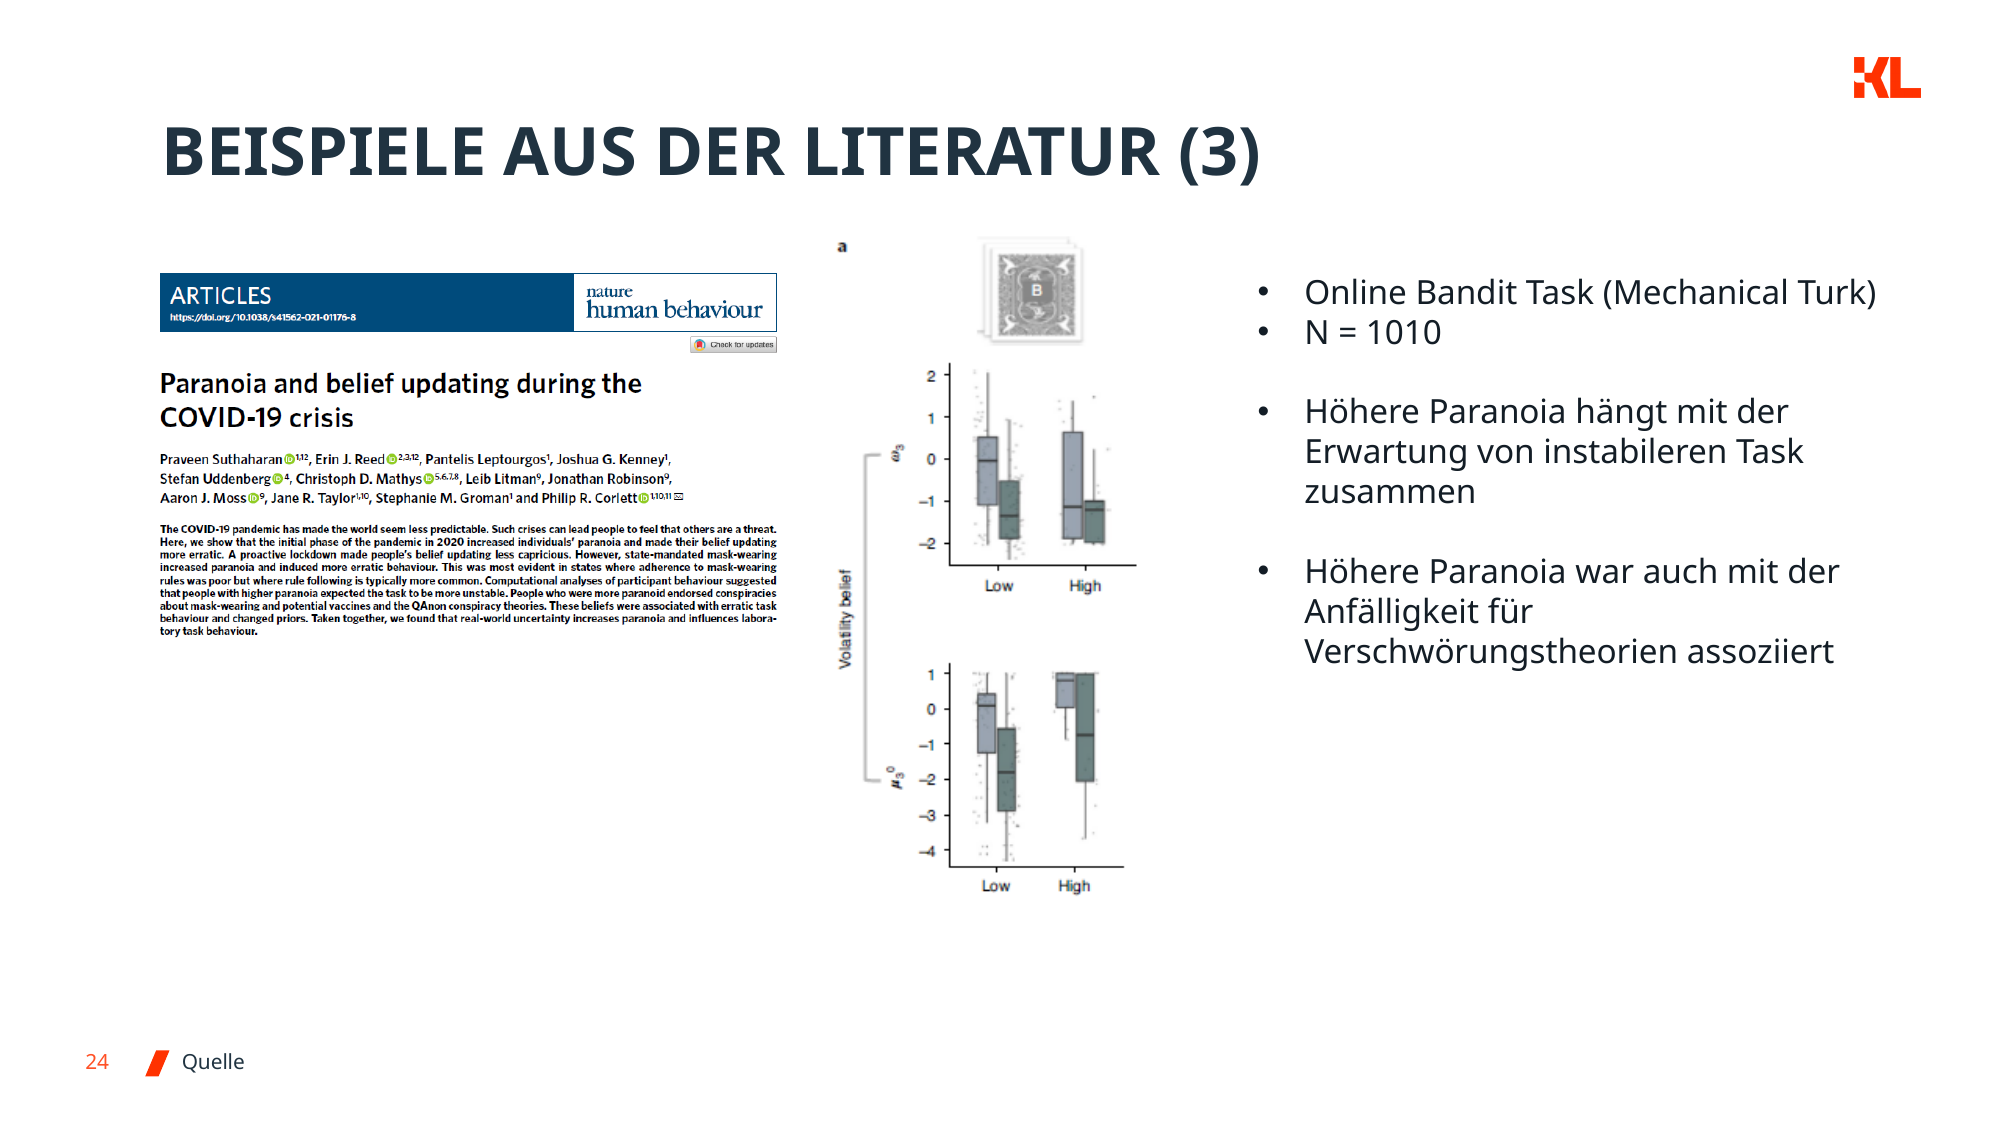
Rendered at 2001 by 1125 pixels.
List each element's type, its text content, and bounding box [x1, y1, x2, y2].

text_box Online Bandit Task (Mechanical Turk) N = 1010 Höhere Paranoia hängt mit der Erwartung von instabileren Task zusammen Höhere Paranoia war auch mit der Anfälligkeit für Verschwörungstheorien assoziiert [1242, 263, 1908, 678]
list BEISPIELE AUS DER LITERATUR (3) [145, 114, 1342, 239]
footer Quelle [181, 1025, 706, 1078]
picture [820, 220, 1180, 905]
slide_number 24 [79, 1025, 146, 1077]
picture [1854, 57, 1921, 98]
picture [144, 263, 794, 653]
